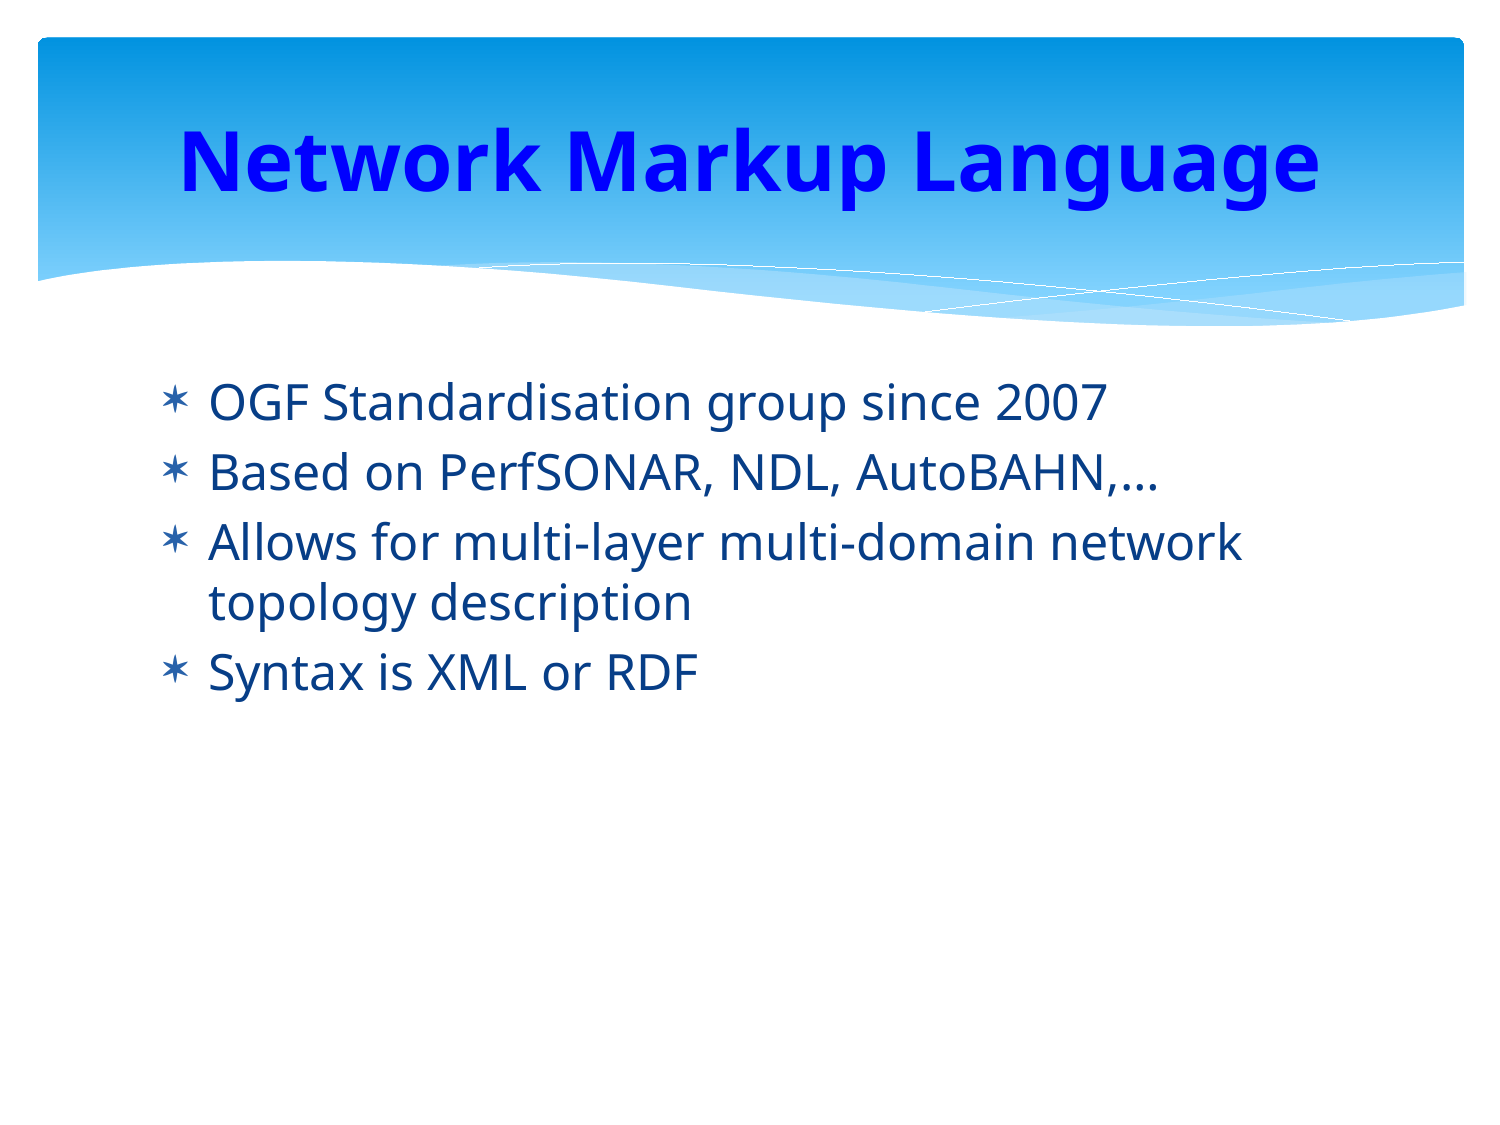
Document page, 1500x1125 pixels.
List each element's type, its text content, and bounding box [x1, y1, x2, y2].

list OGF Standardisation group since 2007 Based on PerfSONAR, NDL, AutoBAHN,… Allows for multi-layer multi-domain network topology description Syntax is XML or RDF [148, 363, 1364, 930]
title Network Markup Language [75, 55, 1425, 261]
